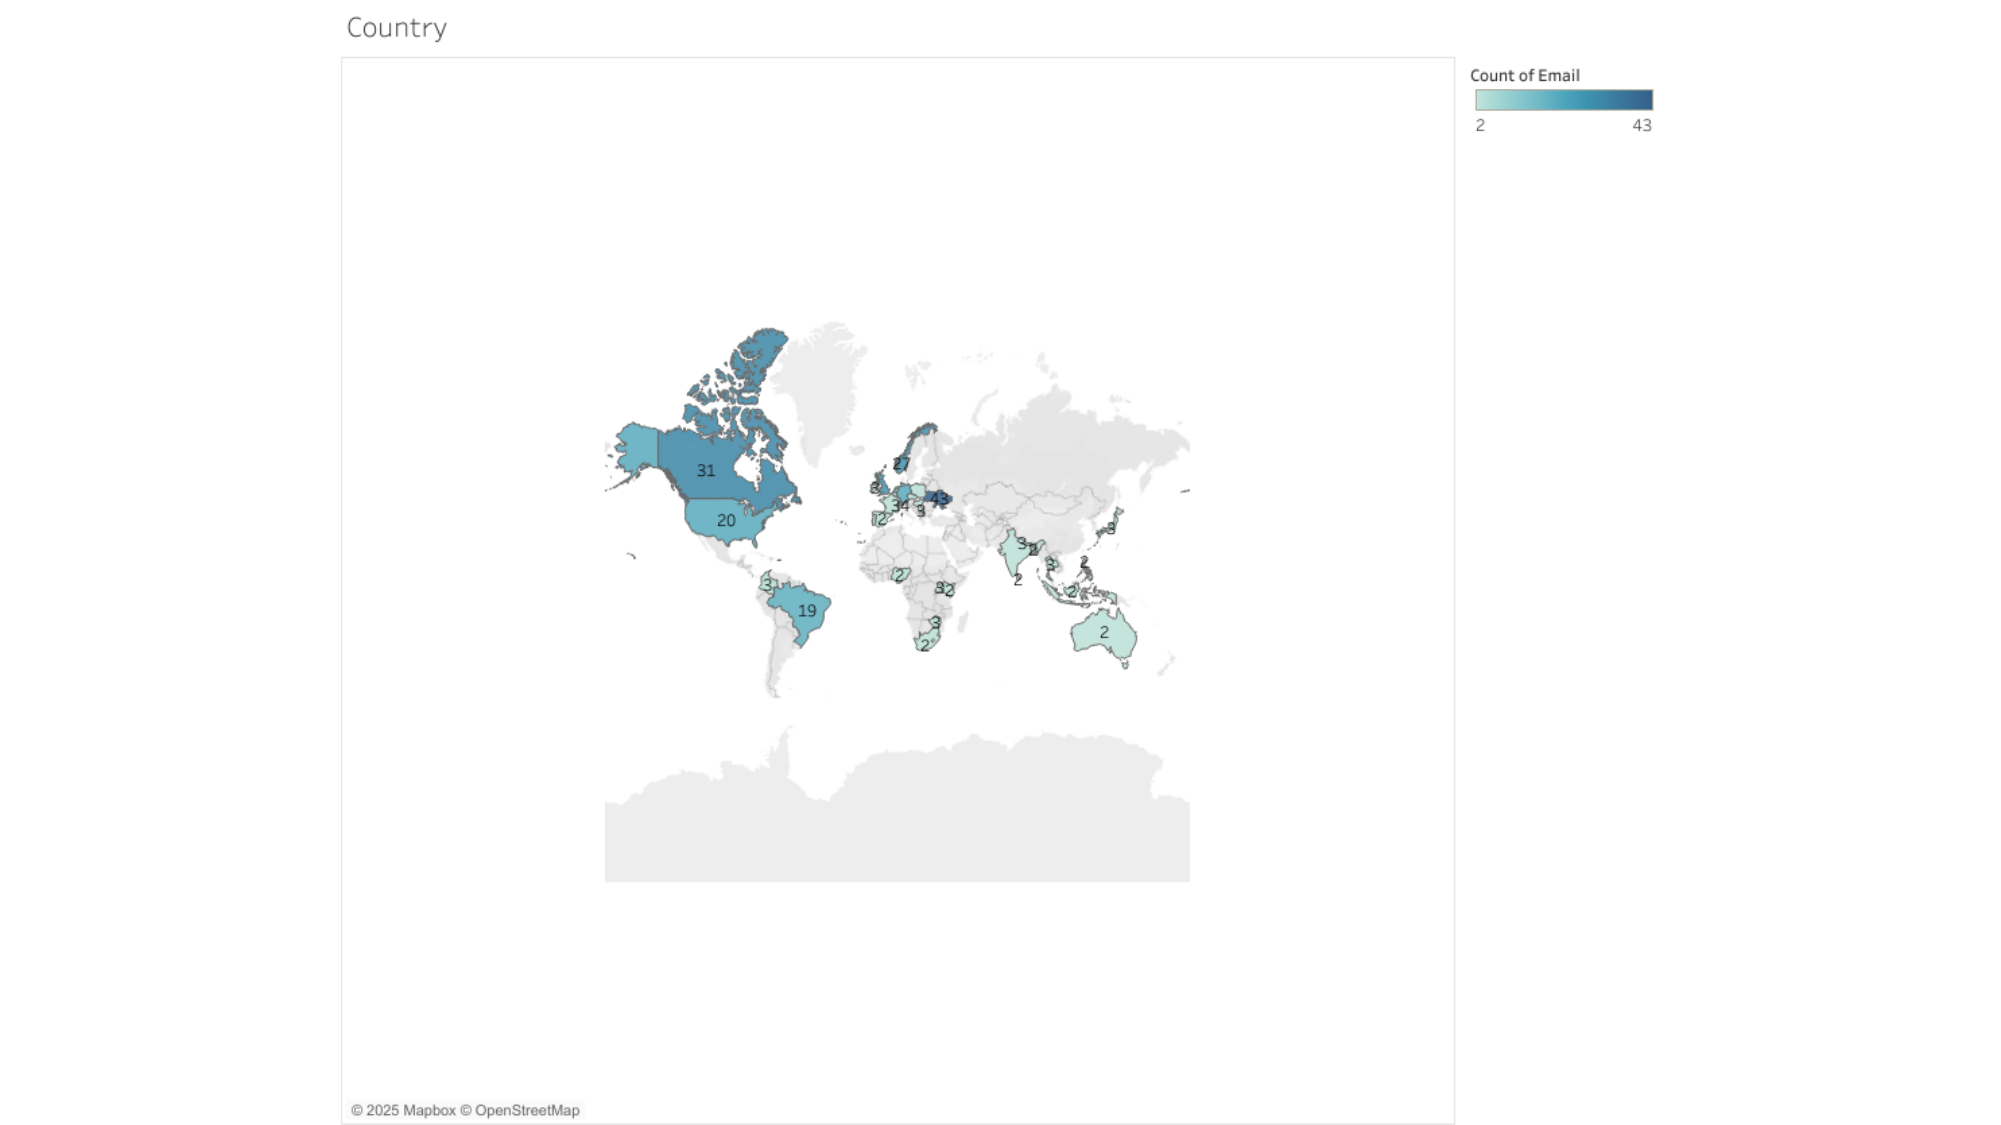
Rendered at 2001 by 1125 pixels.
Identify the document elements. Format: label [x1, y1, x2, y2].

picture [341, 0, 1659, 1125]
